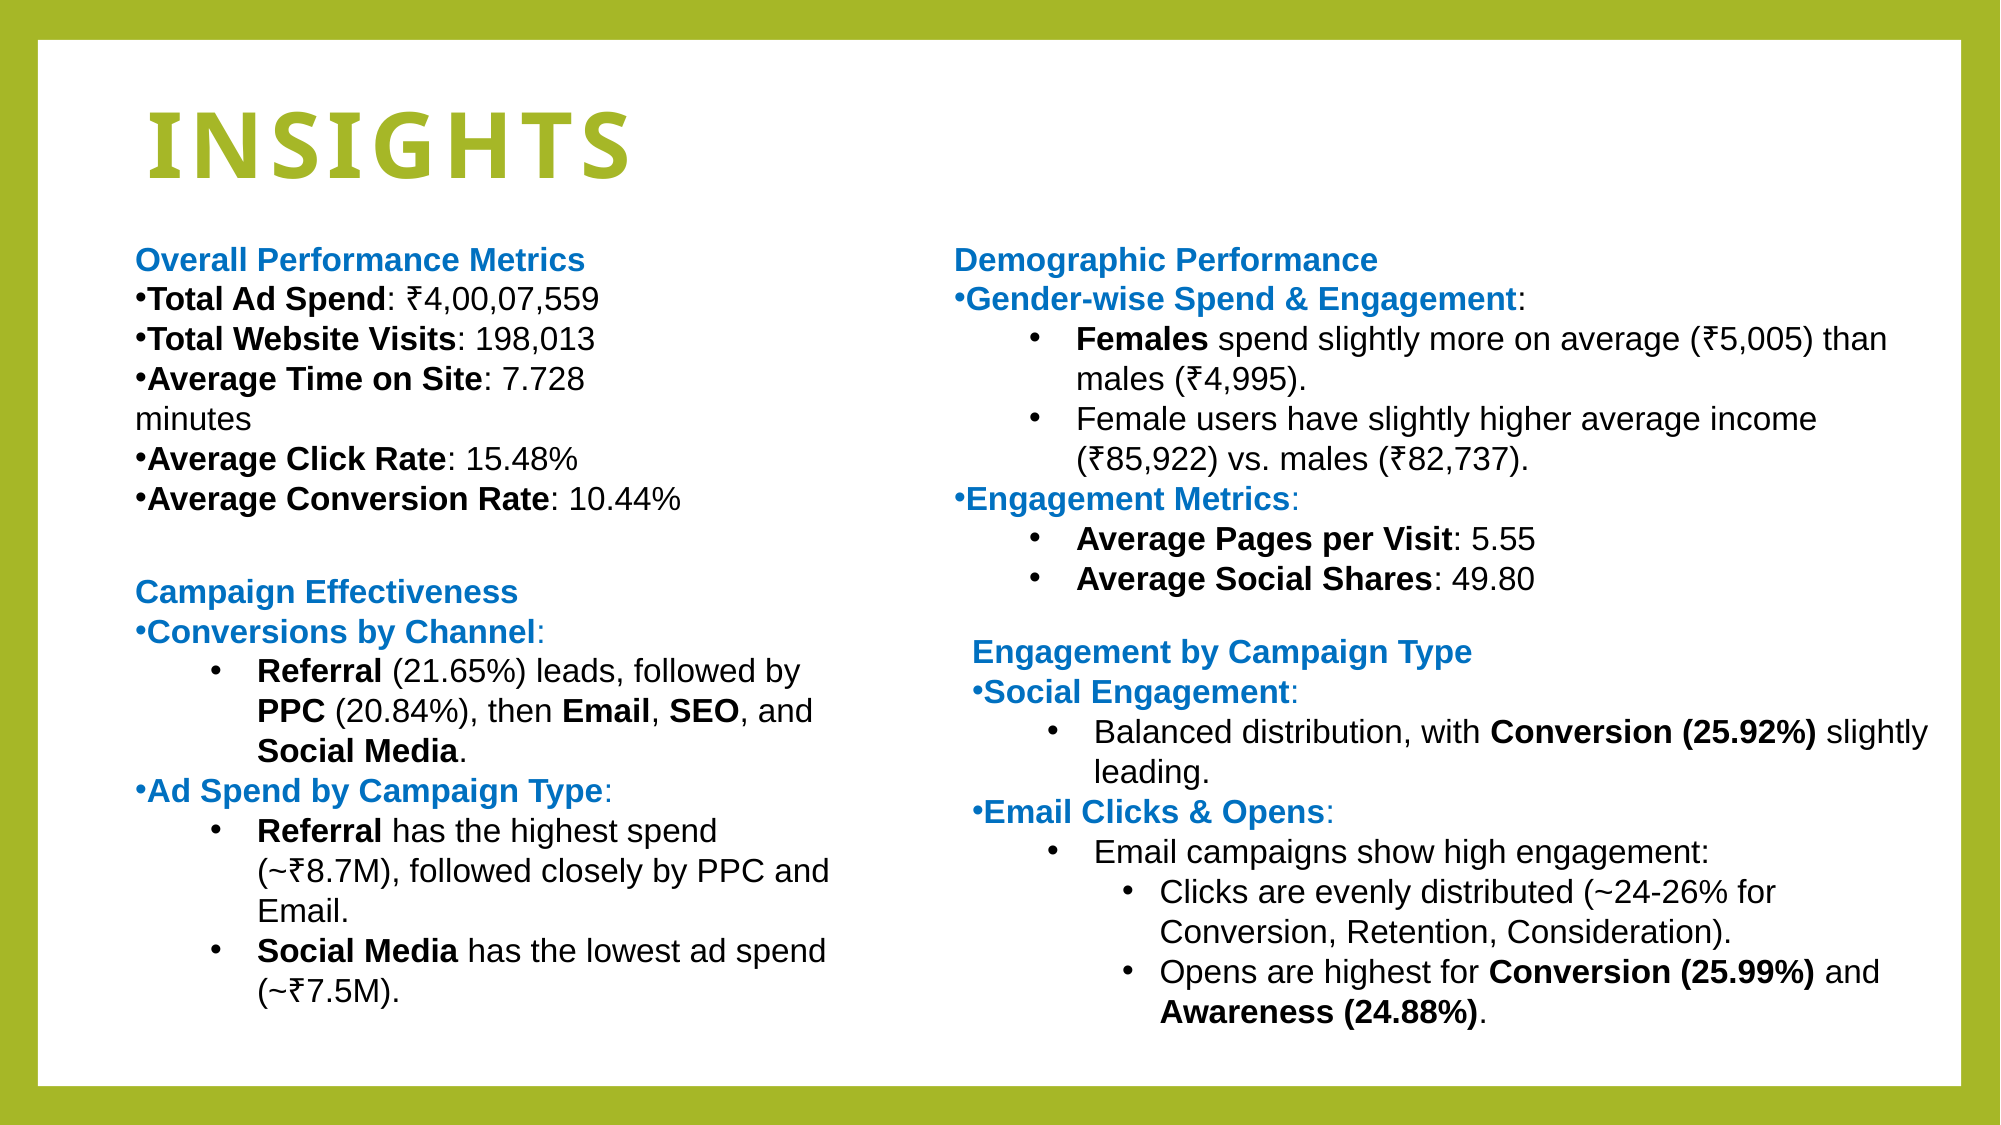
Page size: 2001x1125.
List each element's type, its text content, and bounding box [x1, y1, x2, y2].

text_box Overall Performance Metrics Total Ad Spend: ₹4,00,07,559 Total Website Visits: 198,013 Average Time on Site: 7.728 minutes Average Click Rate: 15.48% Average Conversion Rate: 10.44% [120, 230, 708, 525]
text_box Campaign Effectiveness Conversions by Channel: Referral (21.65%) leads, followed by PPC (20.84%), then Email, SEO, and Social Media. Ad Spend by Campaign Type: Referral has the highest spend (~₹8.7M), followed closely by PPC and Email. Social Media has the lowest ad spend (~₹7.5M). [120, 562, 885, 1017]
text_box Demographic Performance Gender-wise Spend & Engagement: Females spend slightly more on average (₹5,005) than males (₹4,995). Female users have slightly higher average income (₹85,922) vs. males (₹82,737). Engagement Metrics: Average Pages per Visit: 5.55 Average Social Shares: 49.80 [939, 230, 1958, 605]
text_box Engagement by Campaign Type Social Engagement: Balanced distribution, with Conversion (25.92%) slightly leading. Email Clicks & Opens: Email campaigns show high engagement: Clicks are evenly distributed (~24-26% for Conversion, Retention, Consideration). Opens are highest for Conversion (25.99%) and Awareness (24.88%). [957, 623, 1958, 1038]
text_box INSIGHTS [145, 84, 750, 197]
